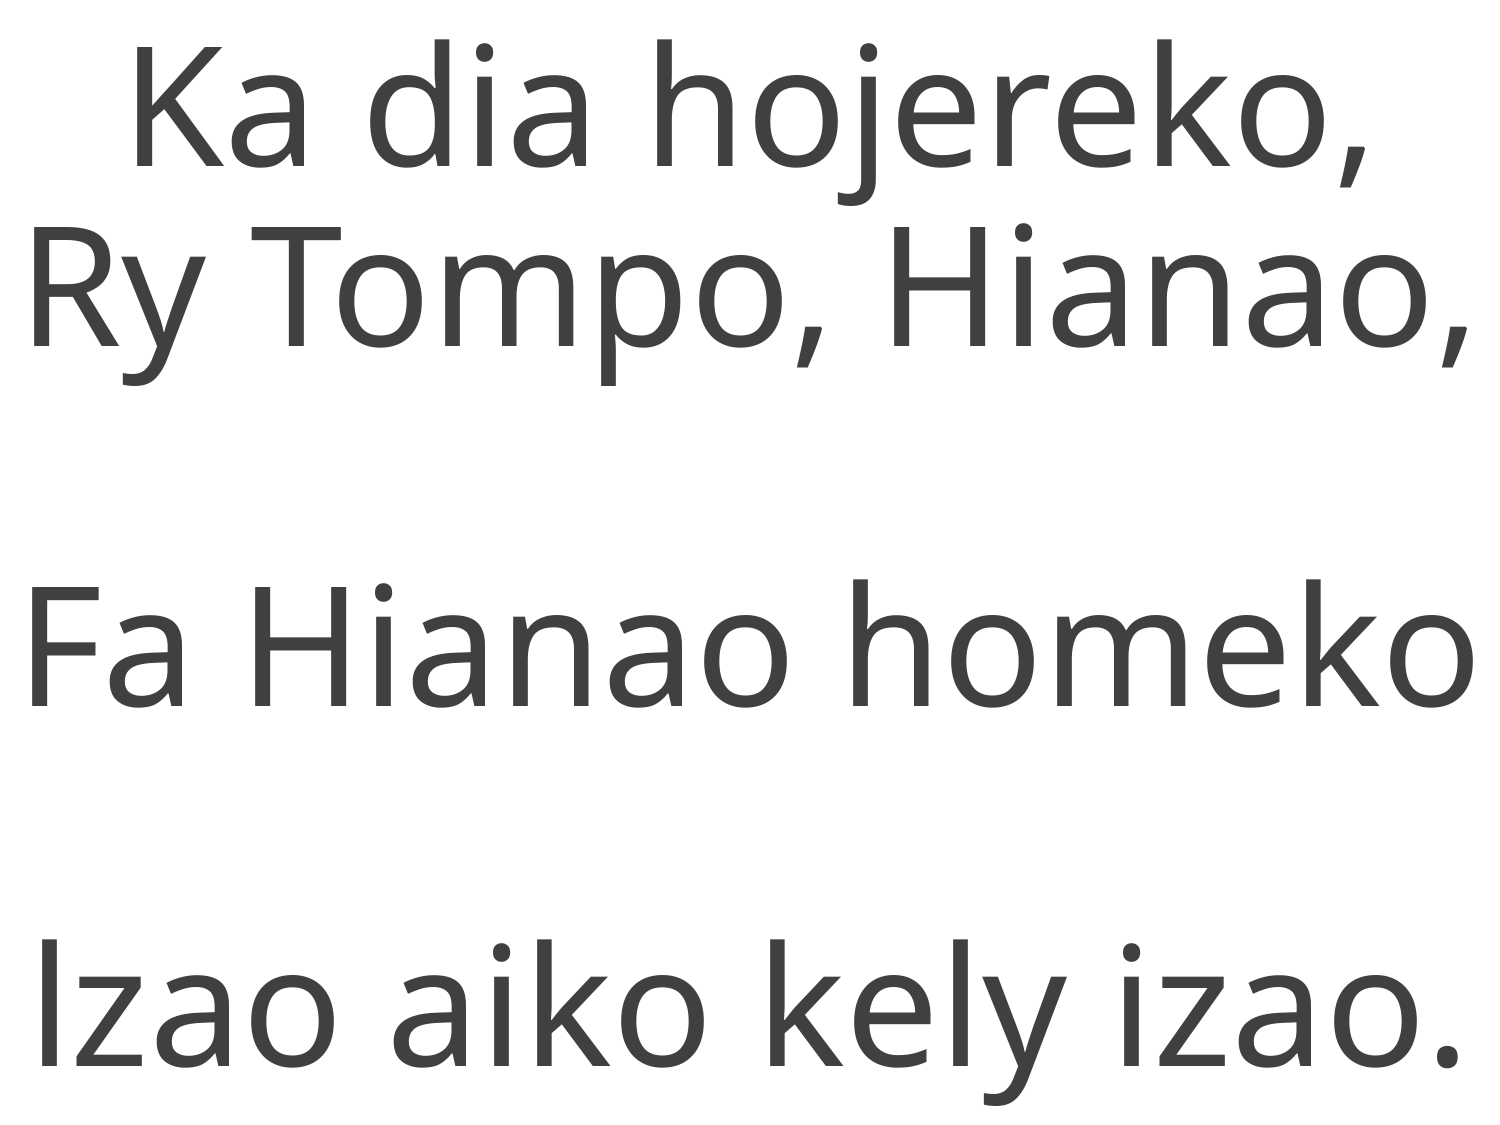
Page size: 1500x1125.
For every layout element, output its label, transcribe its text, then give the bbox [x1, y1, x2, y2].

title Ka dia hojereko, Ry Tompo, Hianao, Fa Hianao homeko lzao aiko kely izao. [0, 453, 1500, 672]
